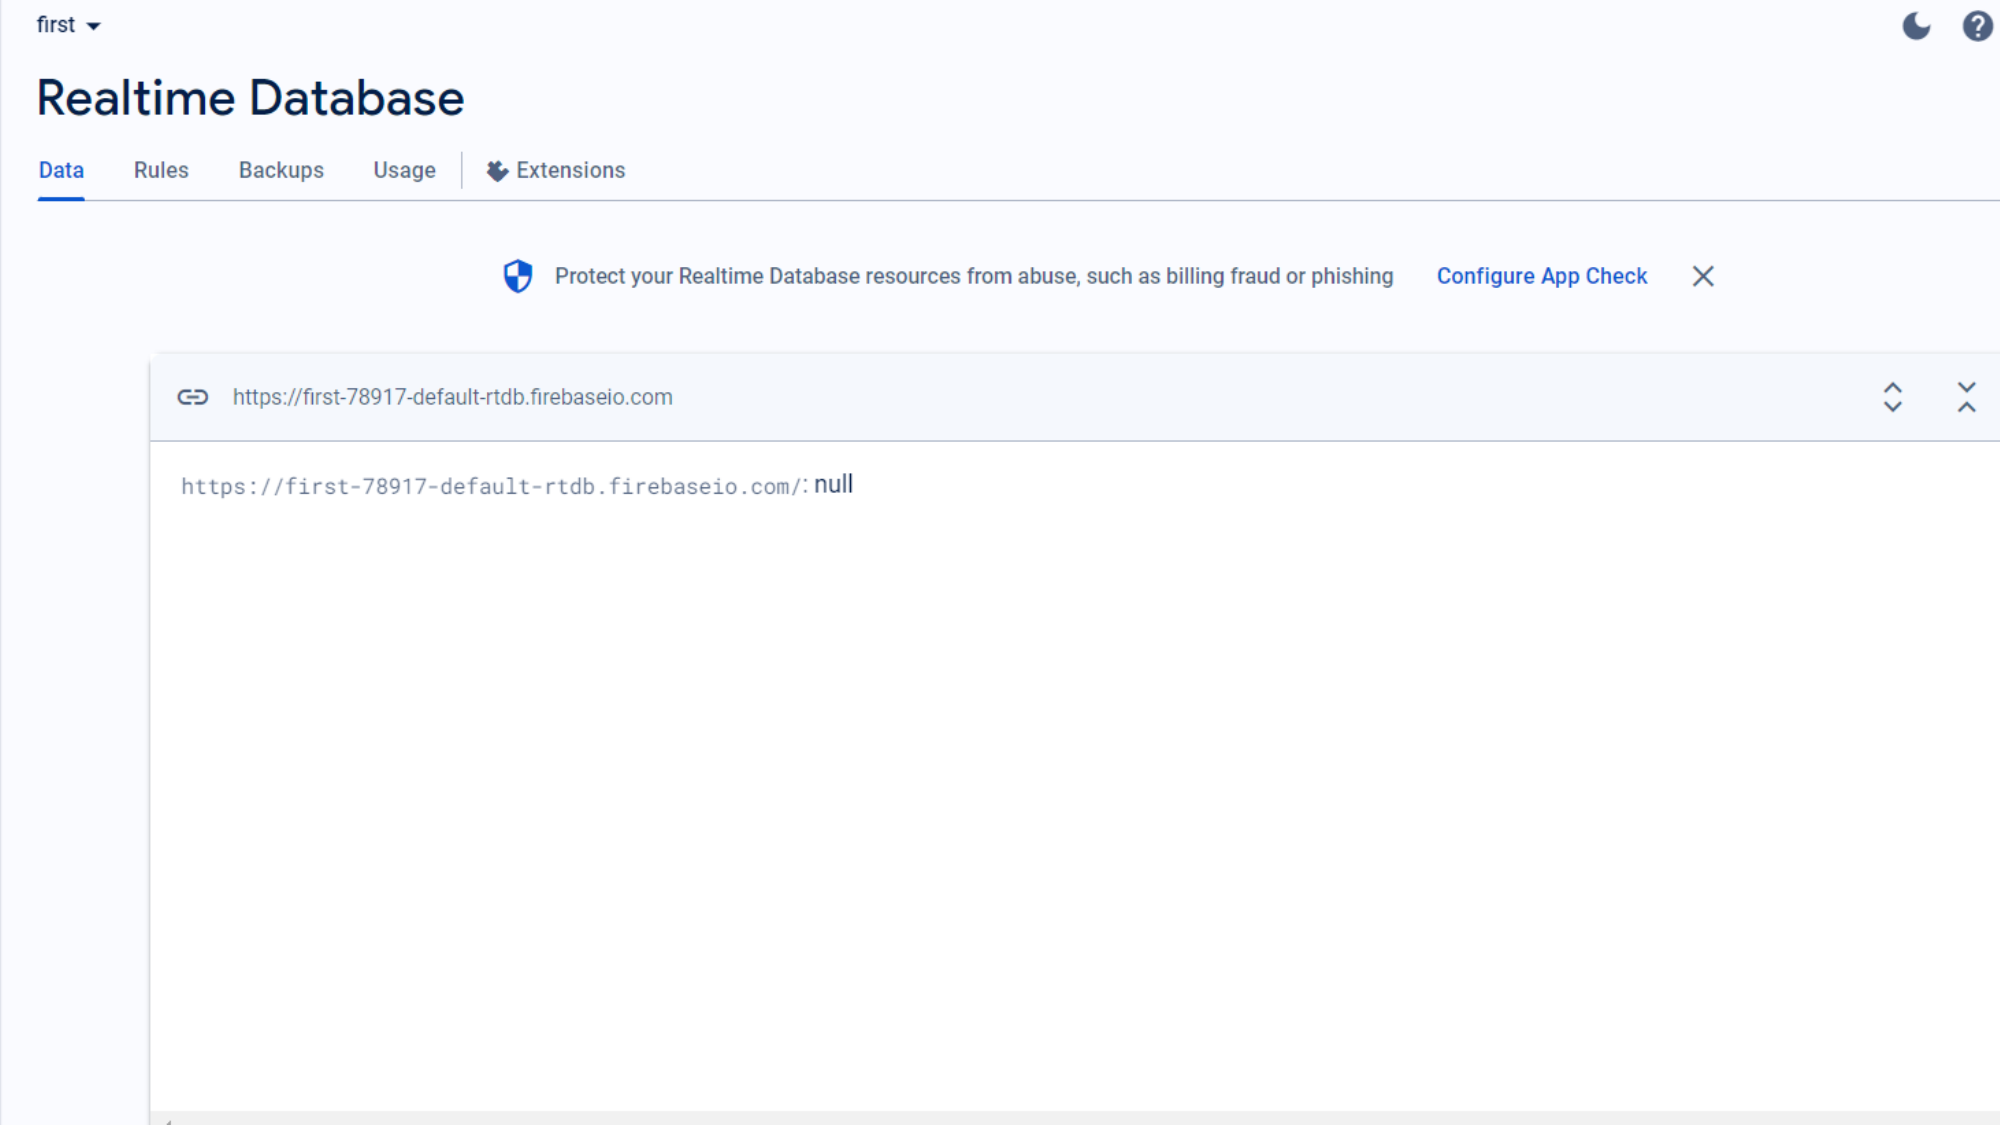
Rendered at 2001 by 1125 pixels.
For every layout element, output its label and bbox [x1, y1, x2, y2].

list [0, 0, 2000, 1125]
